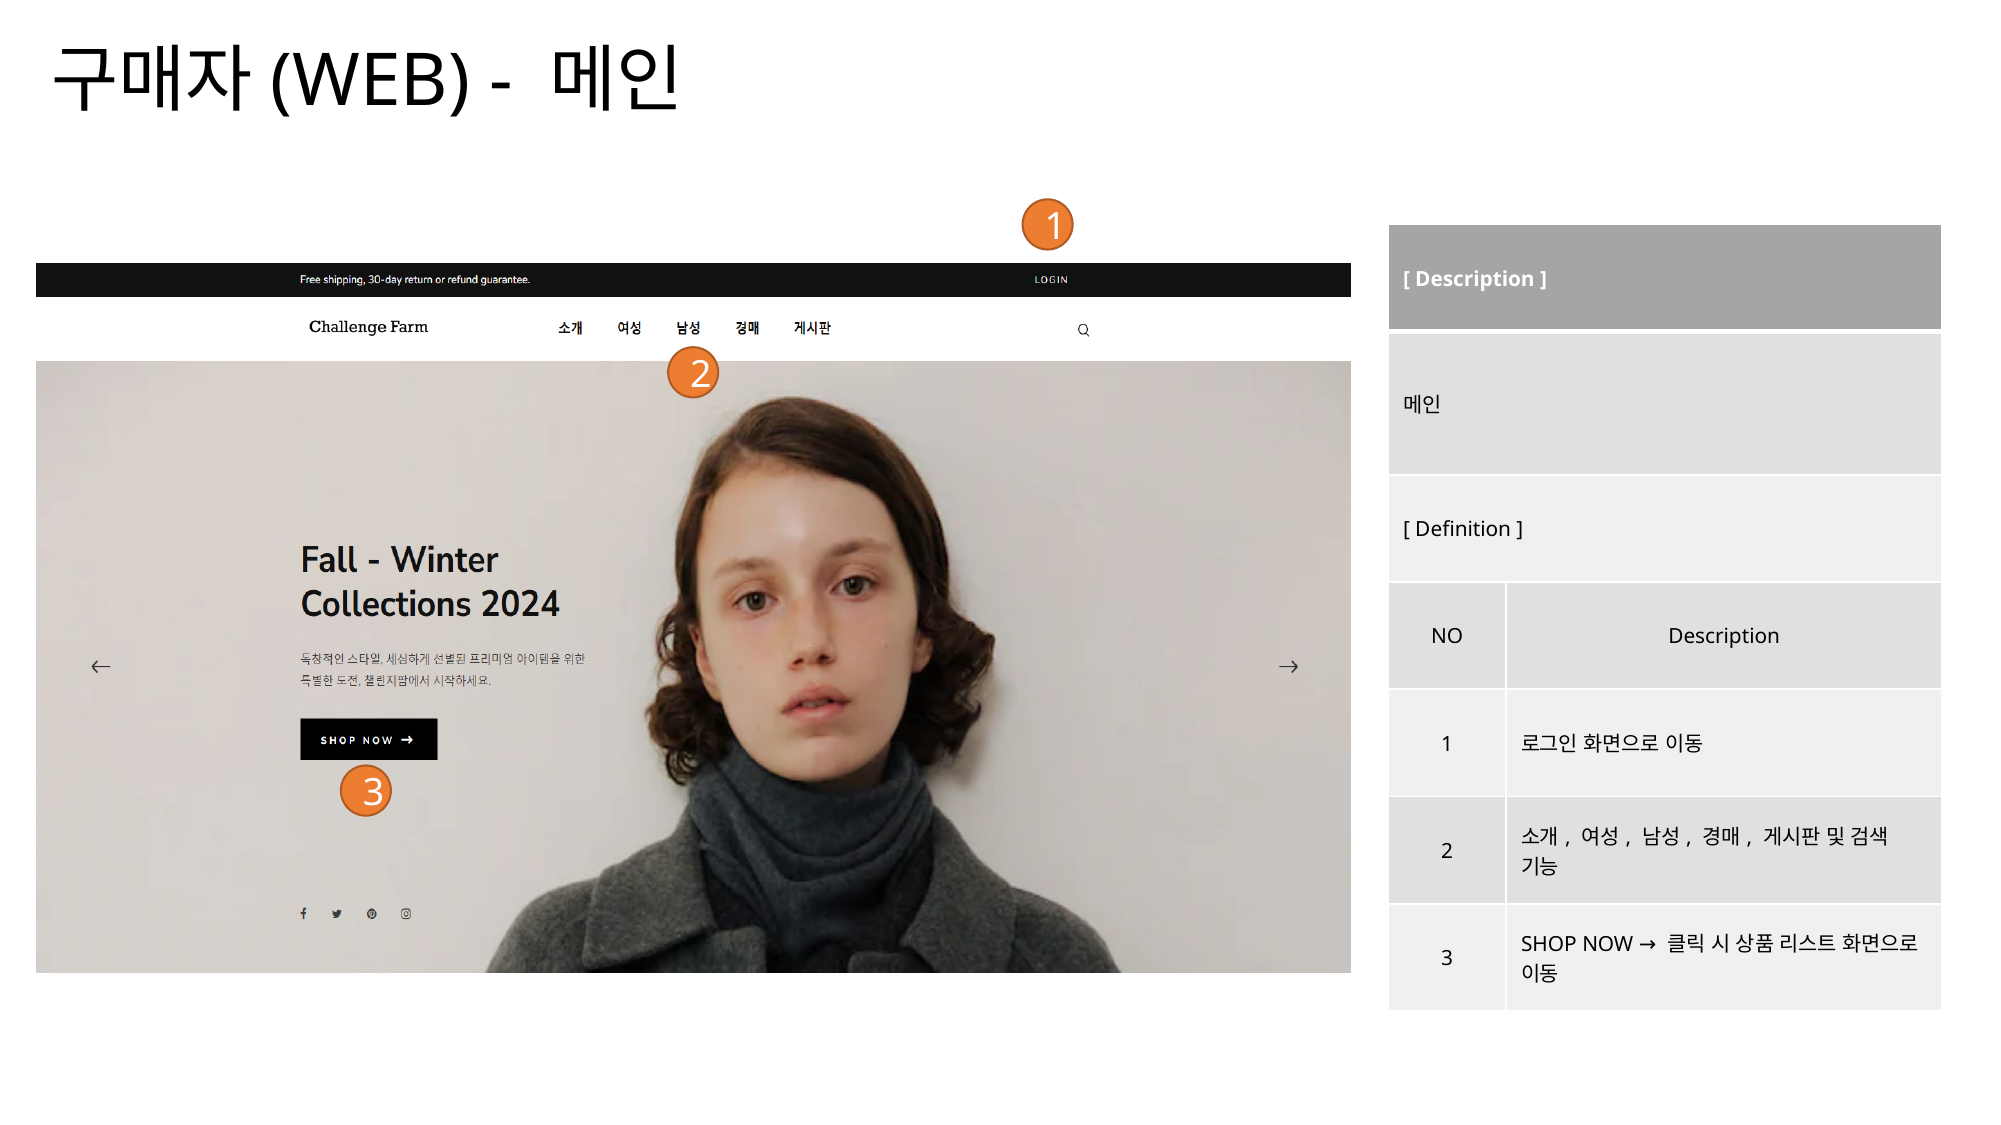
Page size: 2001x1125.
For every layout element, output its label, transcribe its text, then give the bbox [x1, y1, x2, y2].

table_header [ Description ] [1389, 225, 1941, 329]
table_cell 2 [1389, 797, 1505, 903]
table_cell 메인 [1389, 334, 1941, 474]
title 구매자(WEB) - 메인 [36, 34, 1762, 129]
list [36, 263, 1351, 973]
table_cell SHOP NOW → 클릭 시 상품 리스트 화면으로 이동 [1507, 905, 1941, 1010]
table_cell 로그인 화면으로 이동 [1507, 690, 1941, 796]
table_cell NO [1389, 583, 1505, 688]
table_cell 1 [1389, 690, 1505, 796]
table_cell [ Definition ] [1389, 476, 1941, 581]
table_cell Description [1507, 583, 1941, 688]
text_box 1 [1021, 198, 1074, 251]
table_cell 소개, 여성, 남성, 경매, 게시판 및 검색 기능 [1507, 797, 1941, 903]
table_cell 3 [1389, 905, 1505, 1010]
